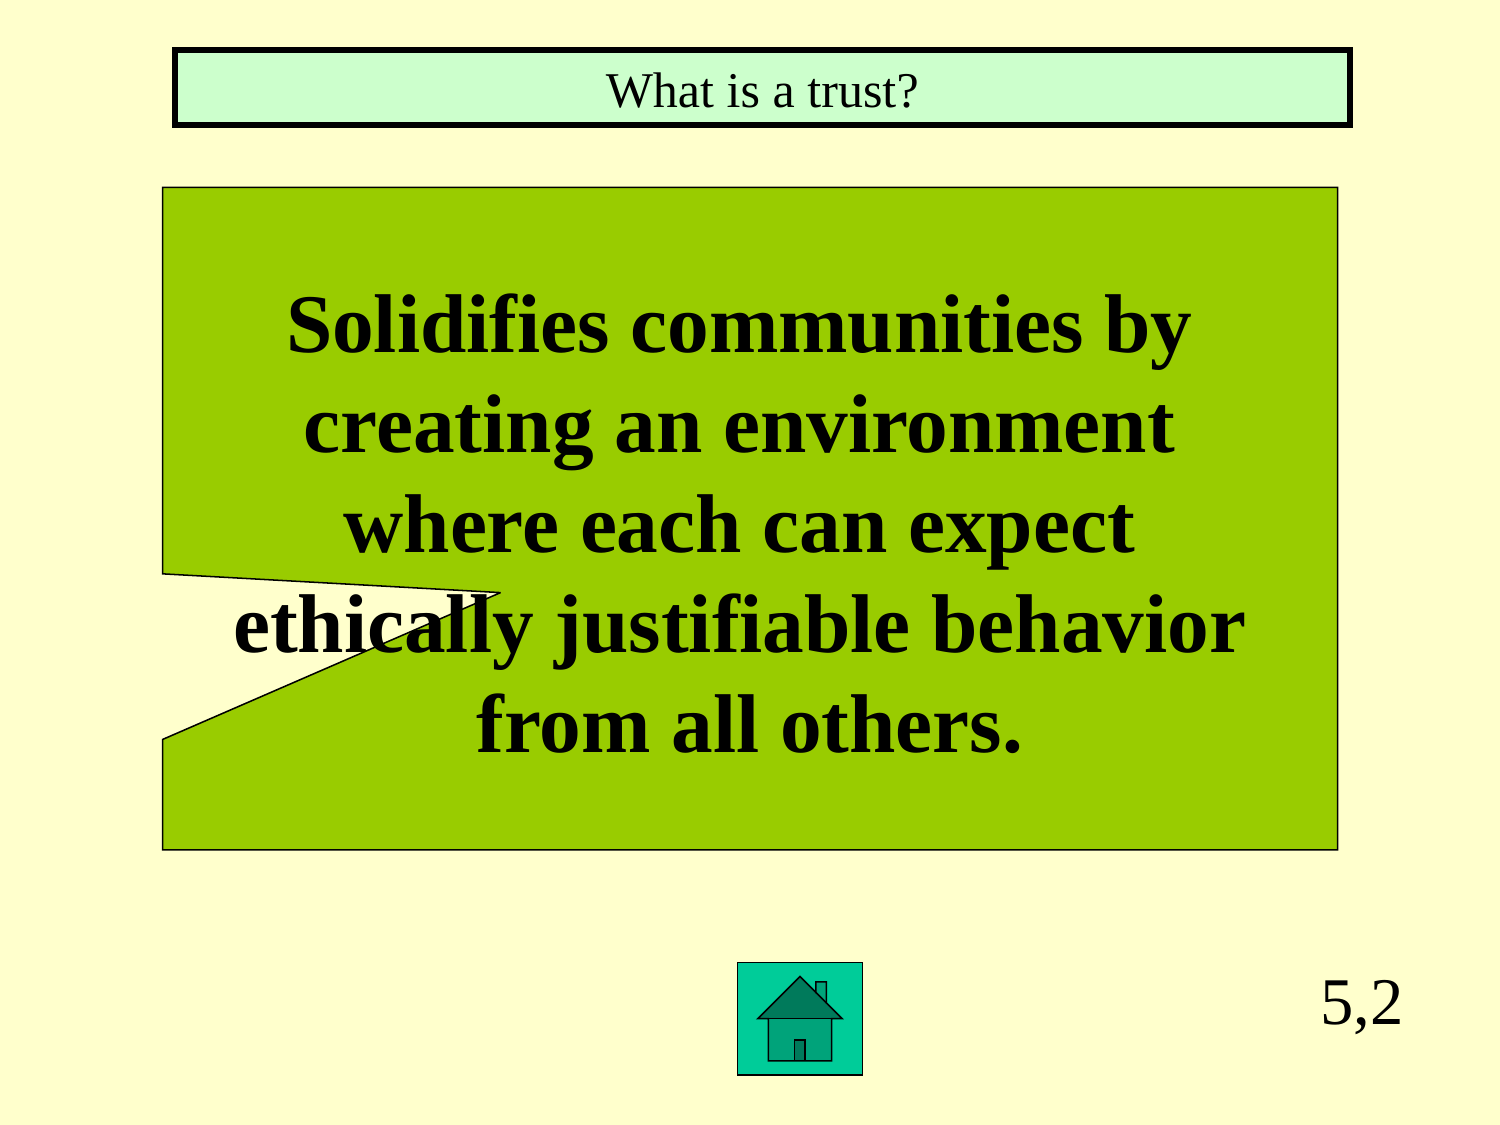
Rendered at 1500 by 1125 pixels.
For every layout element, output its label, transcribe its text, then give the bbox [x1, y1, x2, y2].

text_box [737, 962, 863, 1075]
text_box Solidifies communities by creating an environment where each can expect ethically justifiable behavior from all others. [162, 187, 1338, 850]
subtitle 5,2 [1224, 949, 1500, 1125]
text_box What is a trust? [174, 49, 1350, 125]
